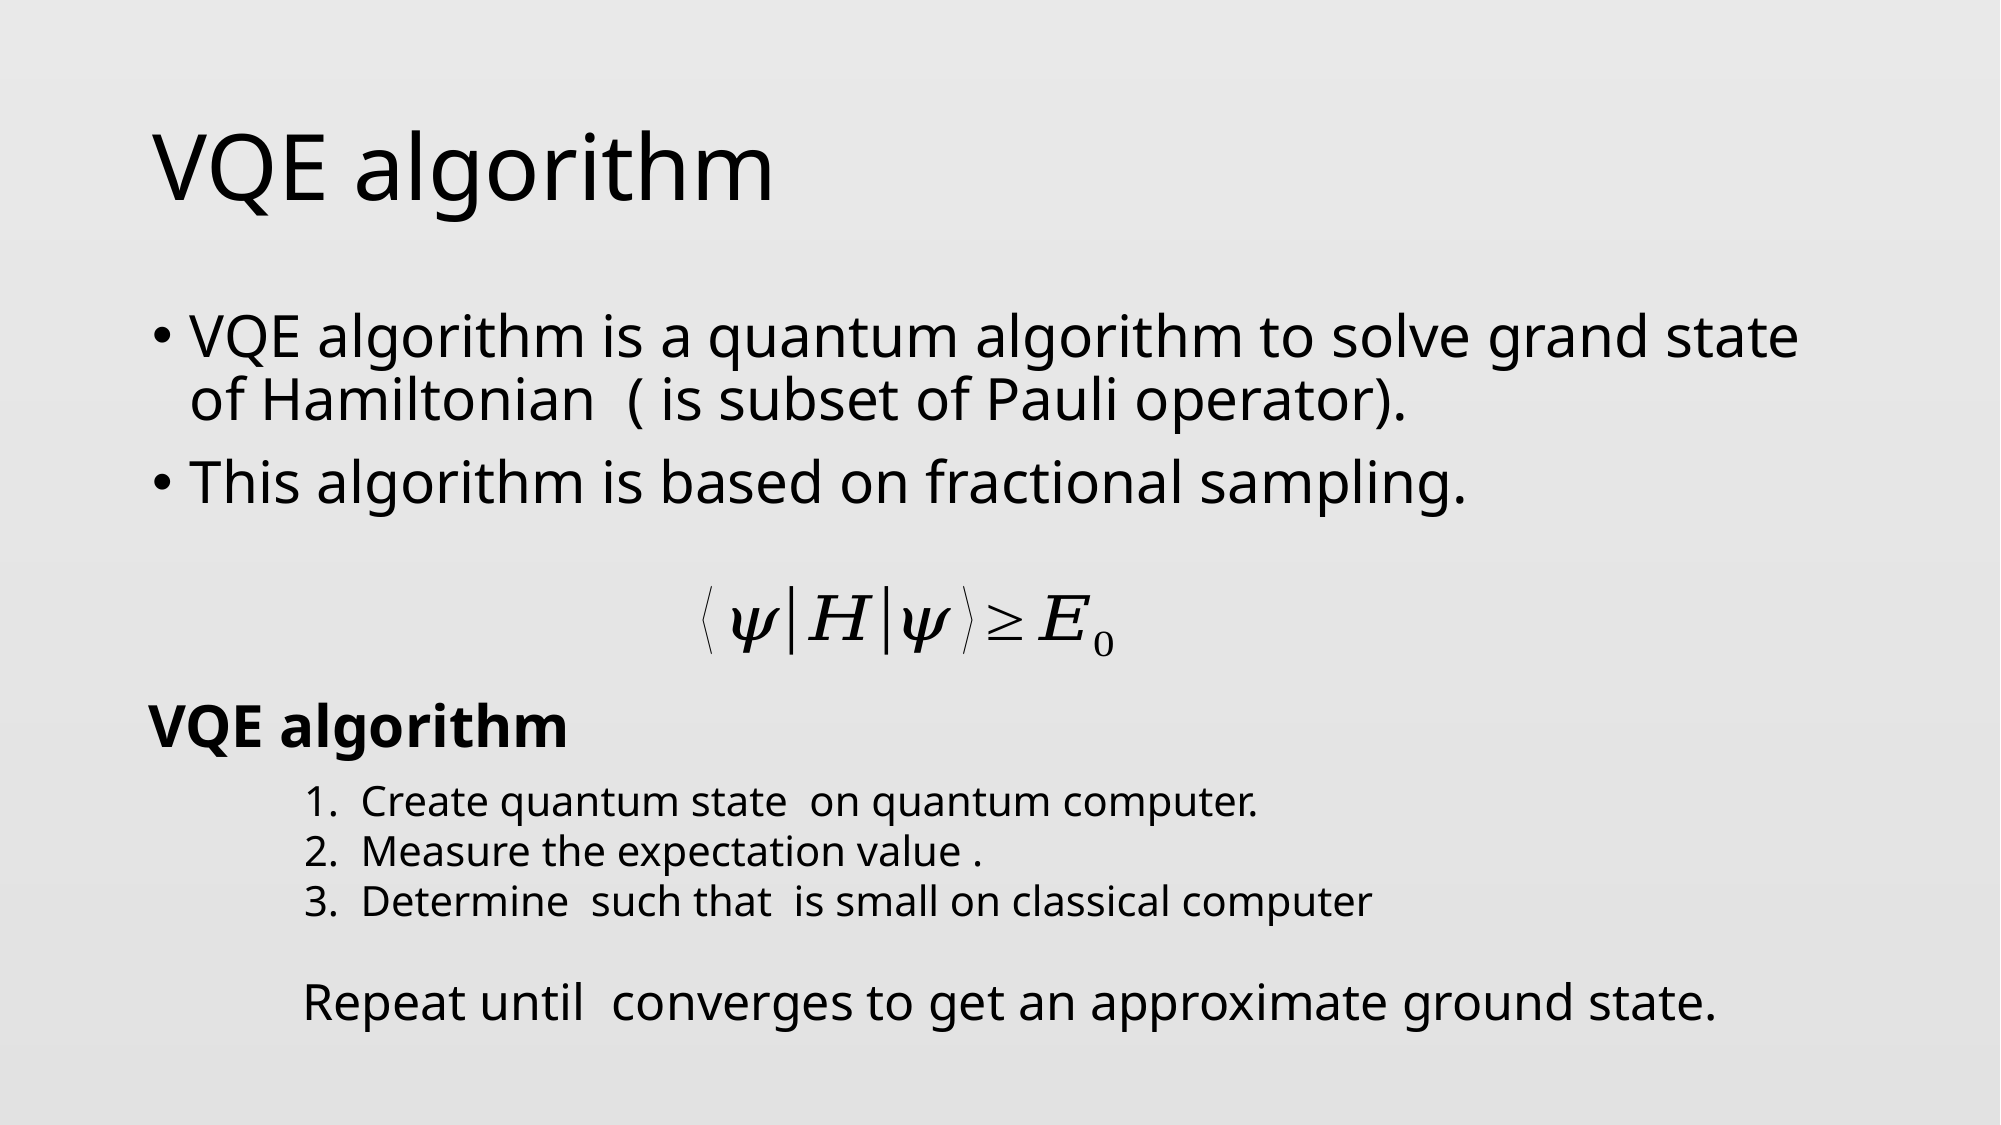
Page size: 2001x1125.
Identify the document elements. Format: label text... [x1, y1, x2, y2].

title VQE algorithm [137, 61, 1863, 280]
text_box VQE algorithm [133, 682, 585, 767]
